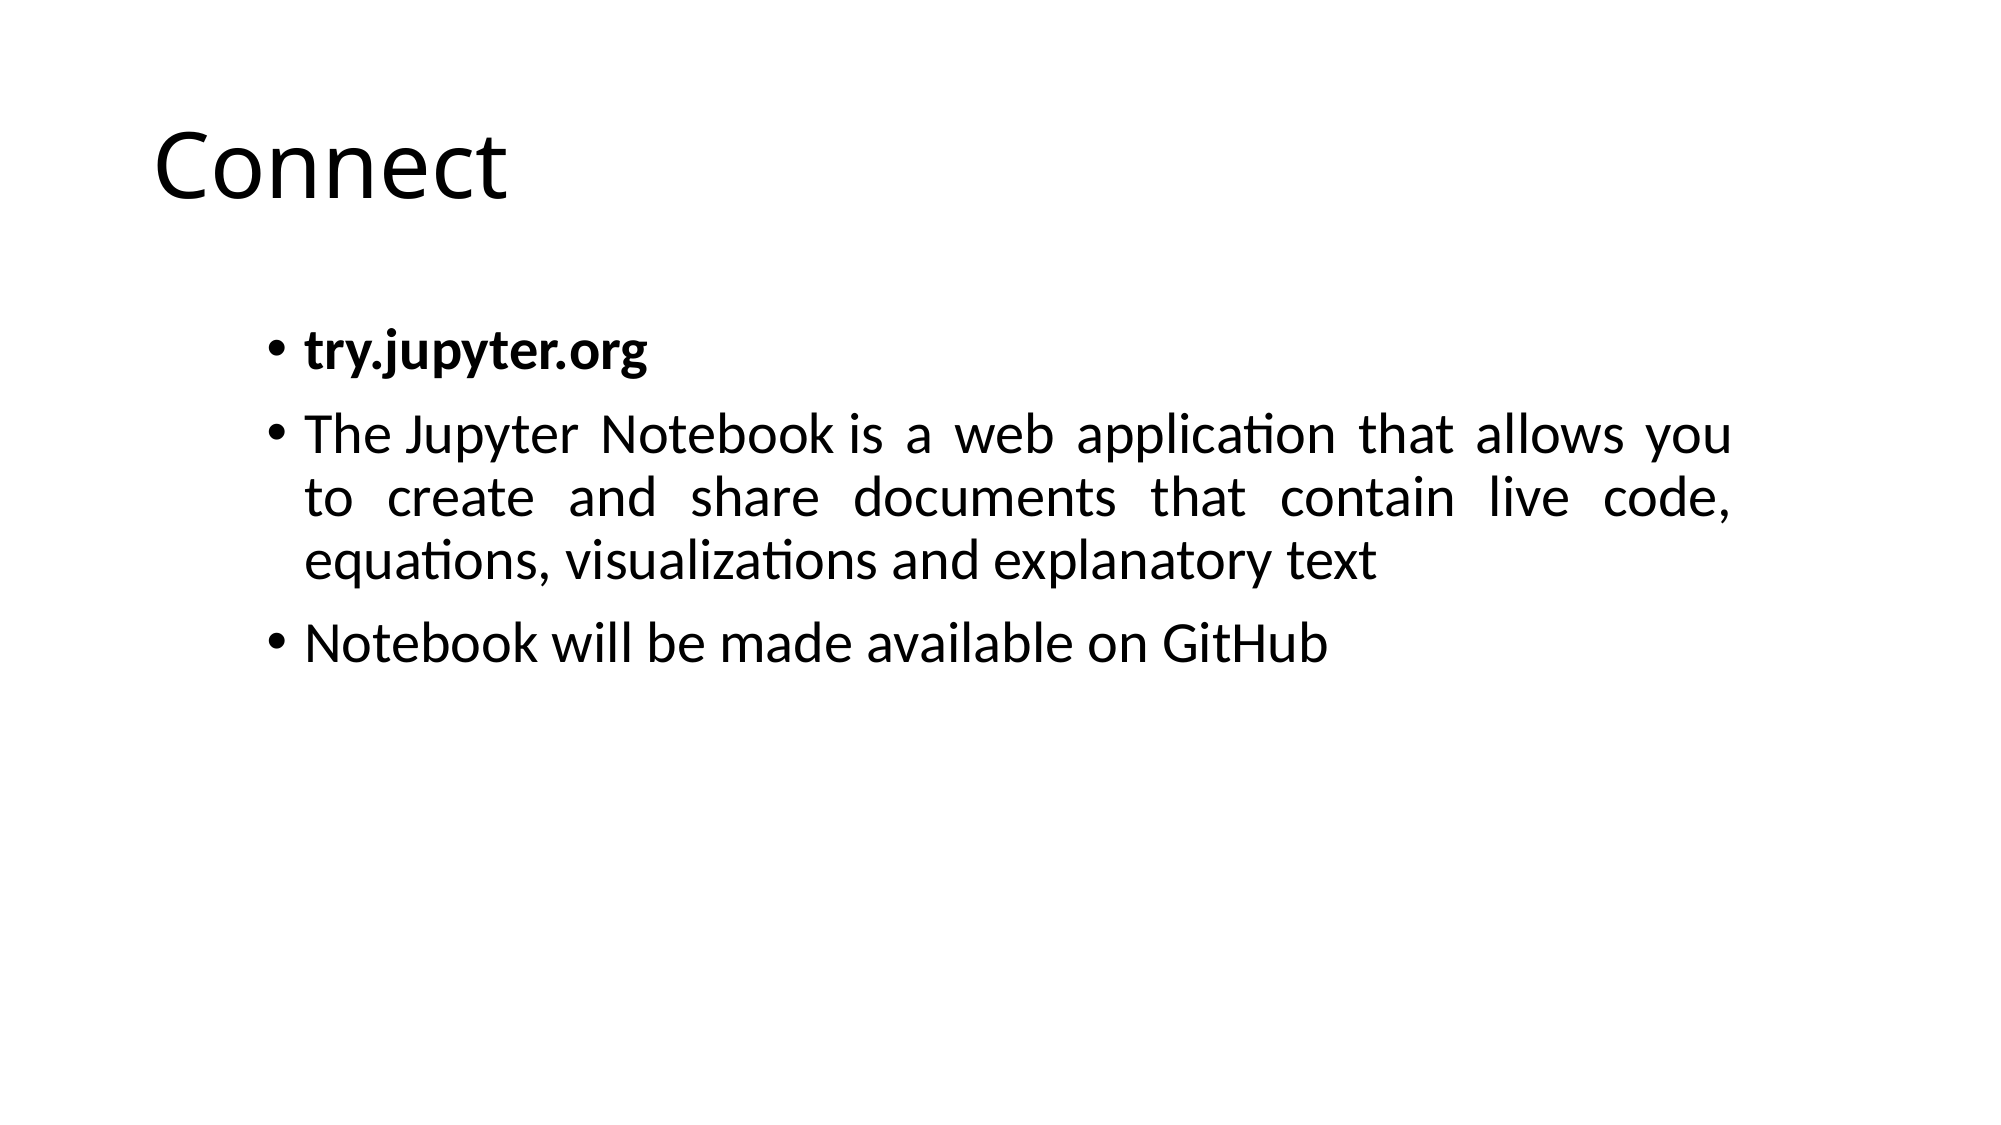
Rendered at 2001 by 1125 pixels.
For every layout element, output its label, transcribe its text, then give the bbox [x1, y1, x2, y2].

title Connect [137, 59, 1863, 278]
list try.jupyter.org The Jupyter Notebook is a web application that allows you to create and share documents that contain live code, equations, visualizations and explanatory text Notebook will be made available on GitHub [251, 311, 1749, 814]
